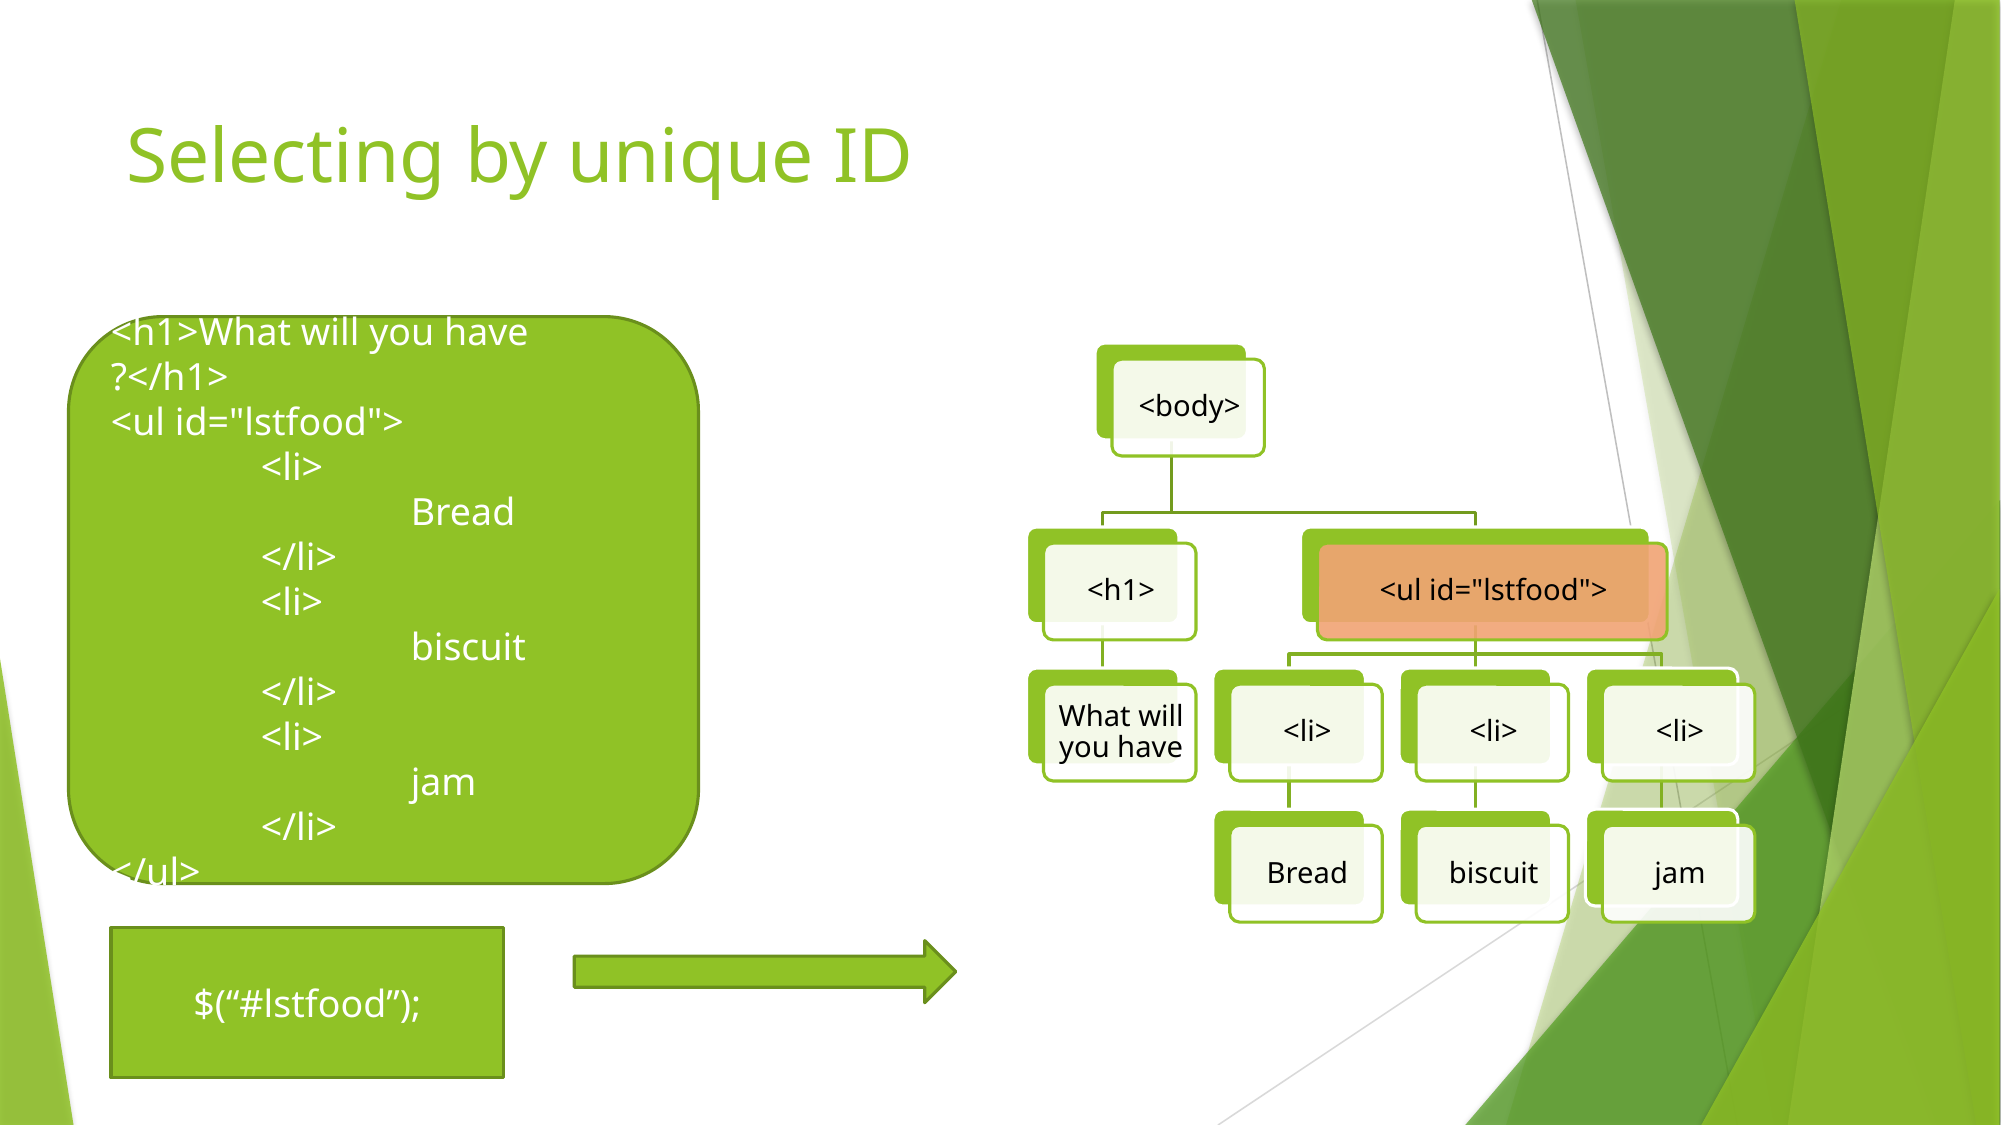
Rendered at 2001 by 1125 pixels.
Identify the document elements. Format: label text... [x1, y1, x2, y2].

text_box <h1>What will you have ?</h1> <ul id="lstfood"> <li> Bread </li> <li> biscuit </li> <li> jam </li> </ul> [66, 315, 701, 886]
text_box [572, 939, 957, 1005]
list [1025, 283, 1756, 1025]
title Selecting by unique ID [111, 99, 1522, 317]
text_box $(“#lstfood”); [109, 926, 505, 1079]
